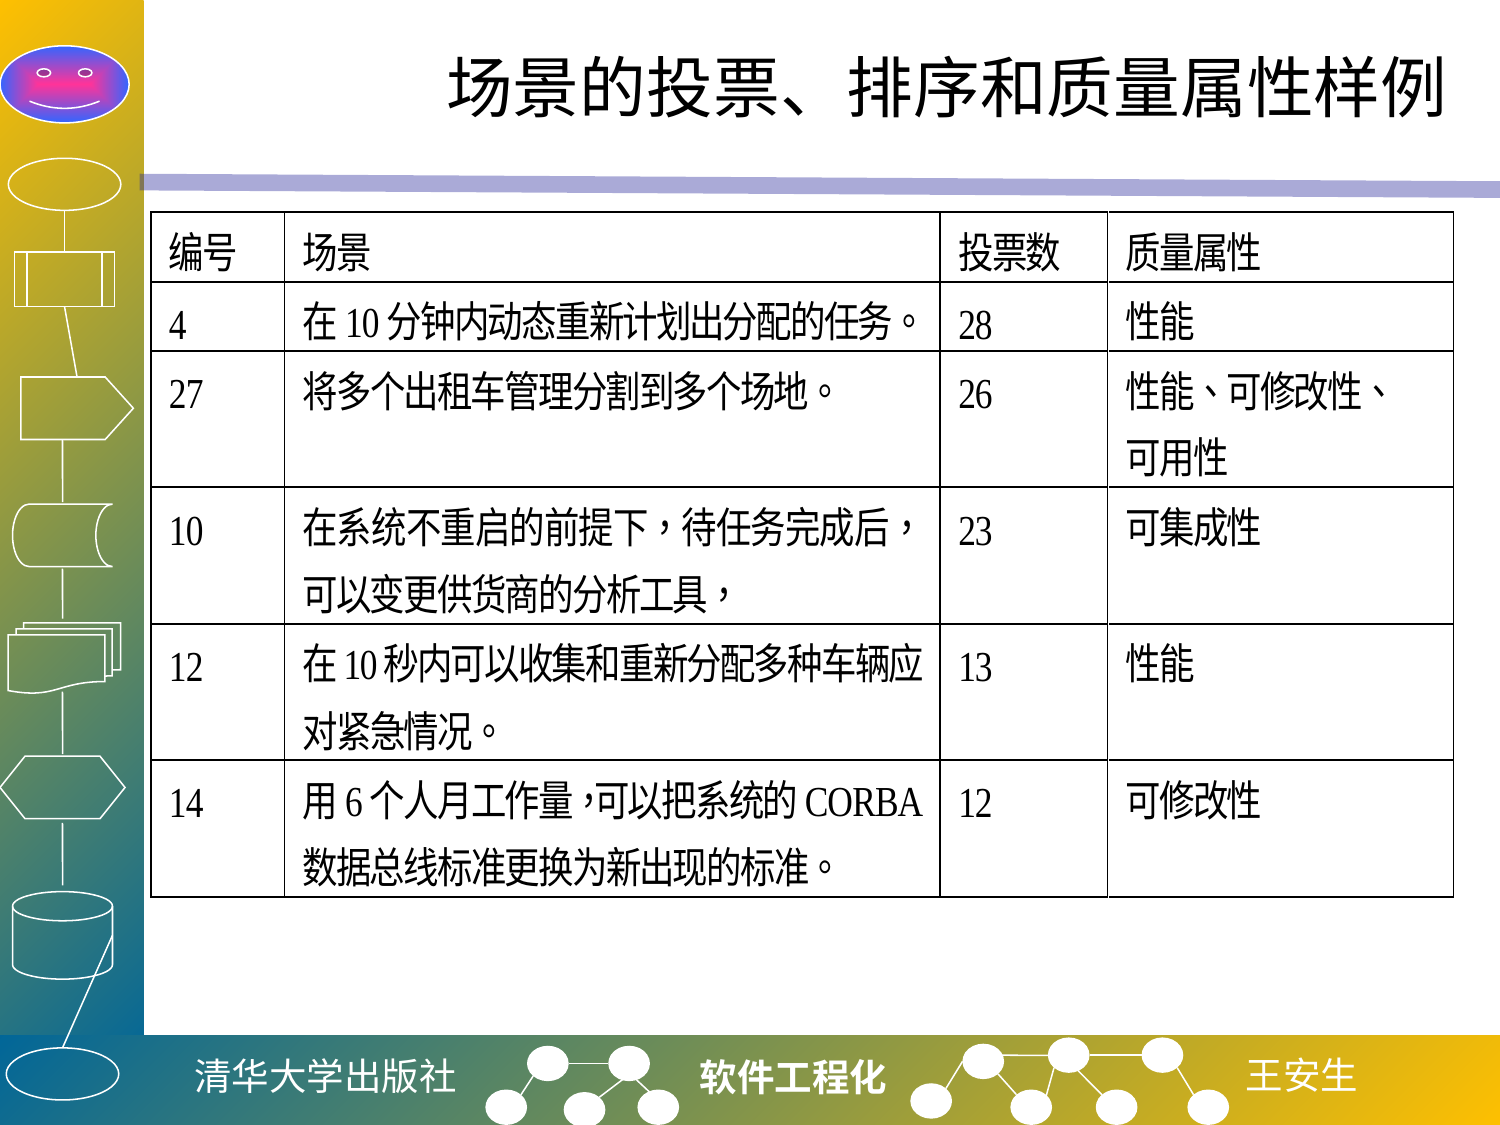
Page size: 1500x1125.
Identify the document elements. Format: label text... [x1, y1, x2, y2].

title 场景的投票、排序和质量属性样例 [187, 24, 1463, 147]
picture [149, 210, 1500, 965]
